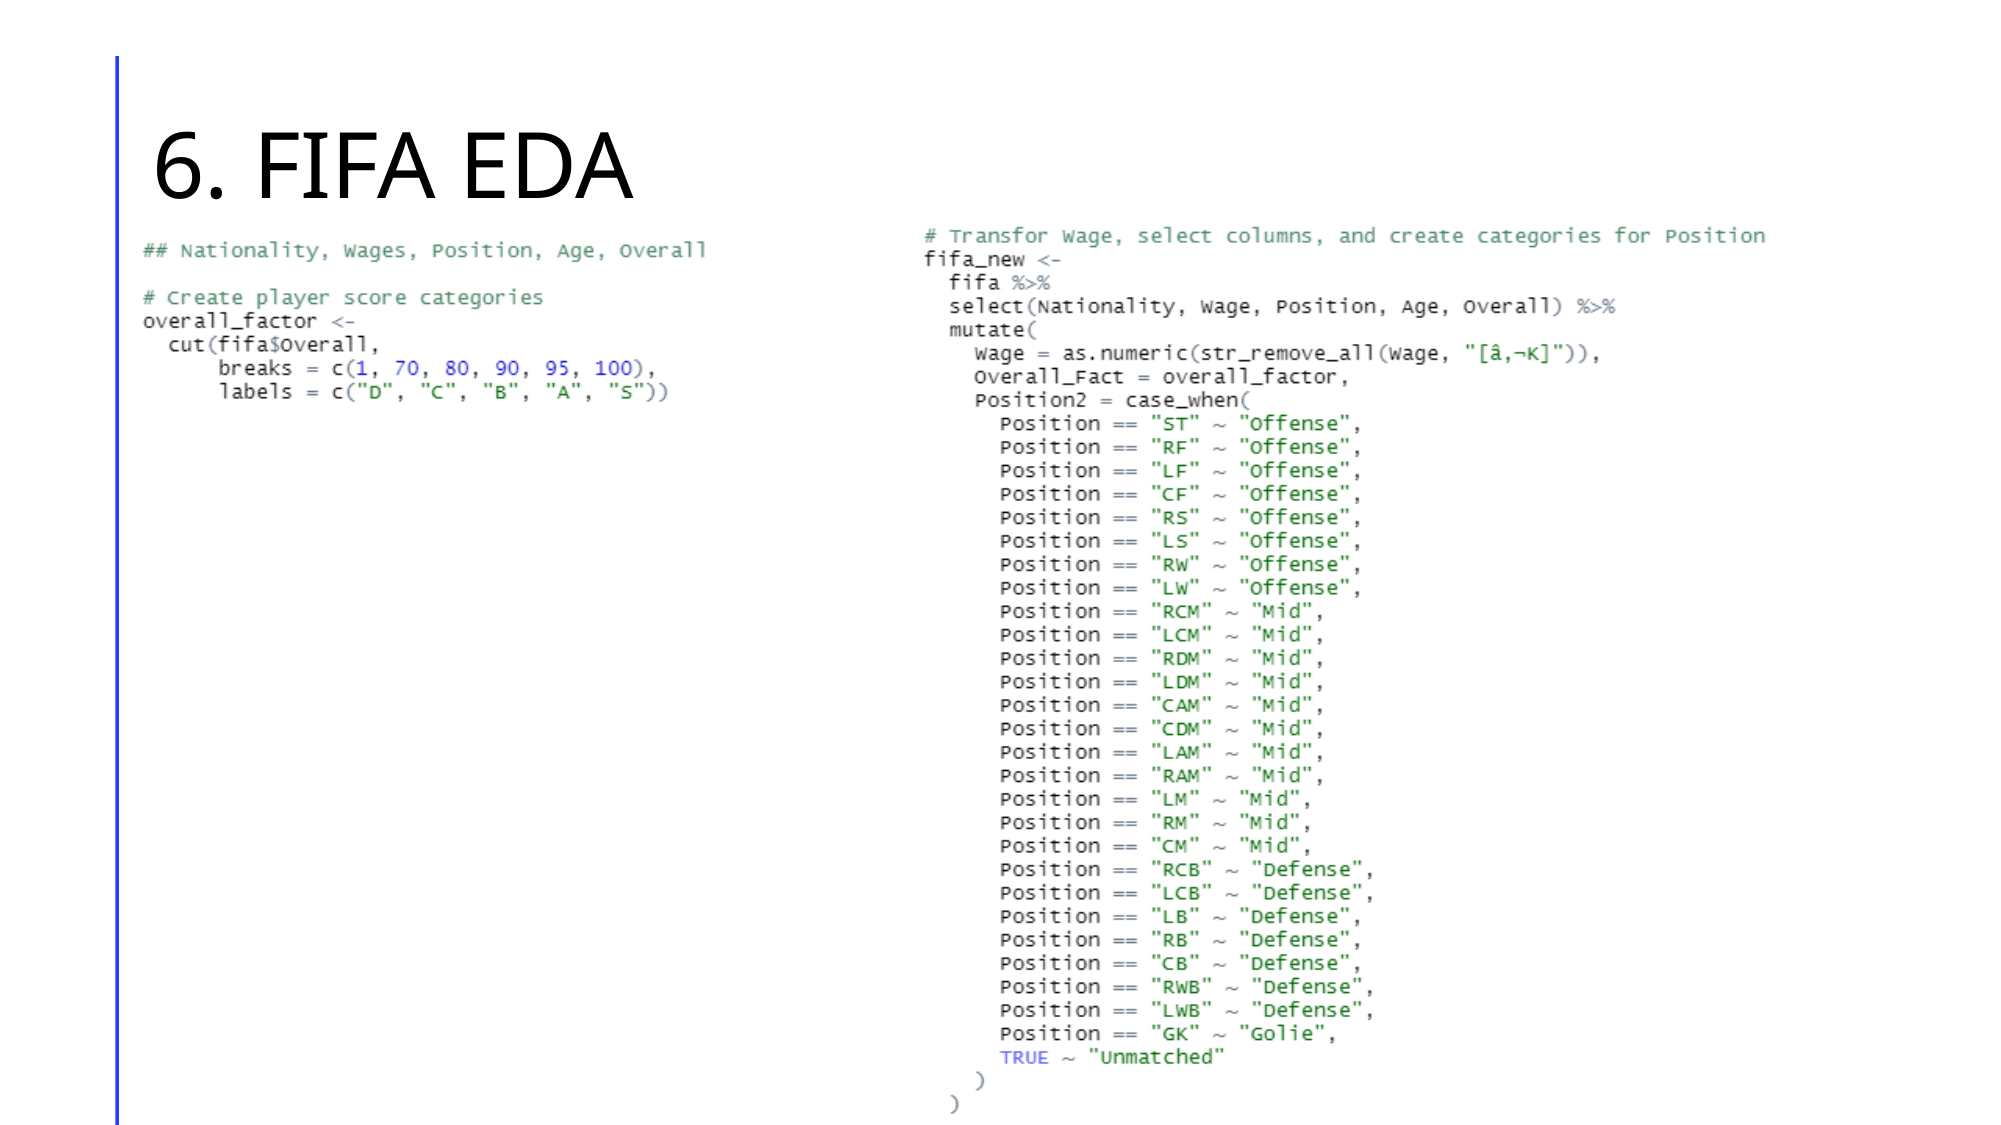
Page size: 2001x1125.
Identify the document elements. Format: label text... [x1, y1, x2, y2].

title 6. FIFA EDA [137, 59, 1863, 278]
picture [919, 221, 1800, 1125]
picture [137, 237, 872, 413]
